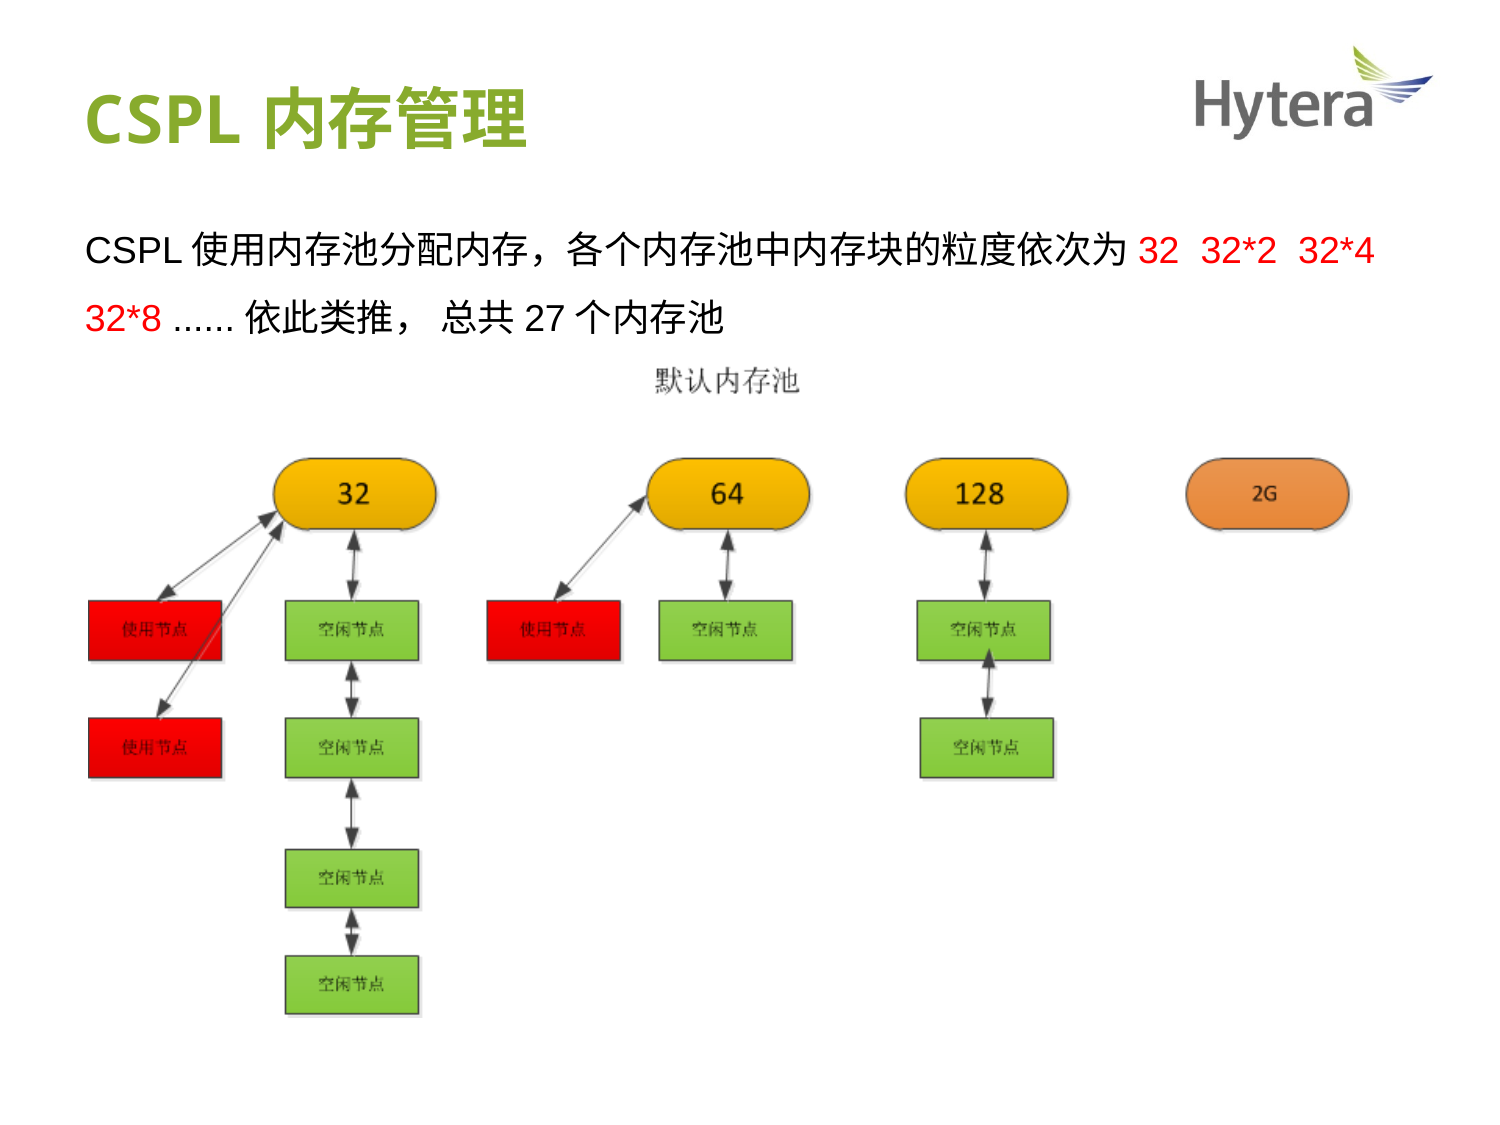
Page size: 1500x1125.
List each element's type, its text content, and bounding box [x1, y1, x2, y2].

text_box CSPL使用内存池分配内存，各个内存池中内存块的粒度依次为32 32*2 32*4 32*8 ......依此类推， 总共27个内存池 [70, 196, 1412, 347]
picture [88, 361, 1353, 1019]
picture [1136, 0, 1500, 200]
text_box CSPL内存管理 [70, 70, 856, 164]
